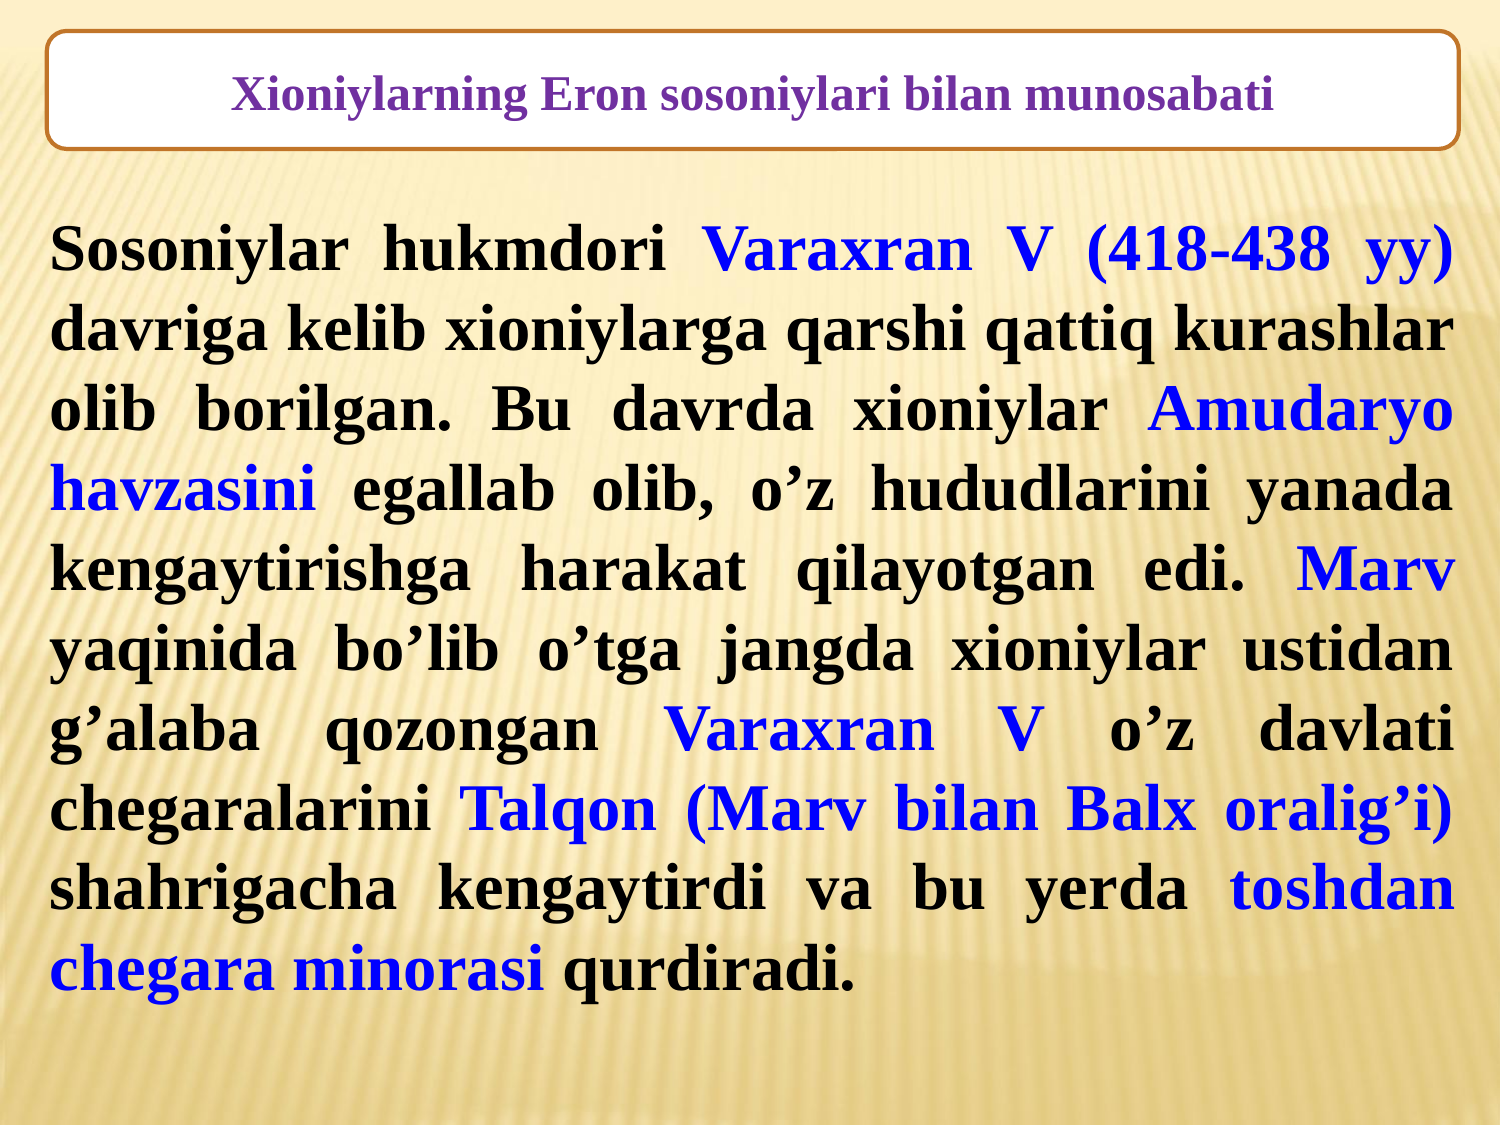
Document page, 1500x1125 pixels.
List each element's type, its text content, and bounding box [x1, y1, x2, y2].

text_box Sosoniylar hukmdori Varaxran V (418-438 yy) davriga kelib xioniylarga qarshi qattiq kurashlar olib borilgan. Bu davrda xioniylar Amudaryo havzasini egallab olib, o’z hududlarini yanada kengaytirishga harakat qilayotgan edi. Marv yaqinida bo’lib o’tga jangda xioniylar ustidan g’alaba qozongan Varaxran V o’z davlati chegaralarini Talqon (Marv bilan Balx oralig’i) shahrigacha kengaytirdi va bu yerda toshdan chegara minorasi qurdiradi. [35, 196, 1471, 1011]
text_box Xioniylarning Eron sosoniylari bilan munosabati [44, 28, 1461, 152]
picture [0, 0, 1500, 1125]
